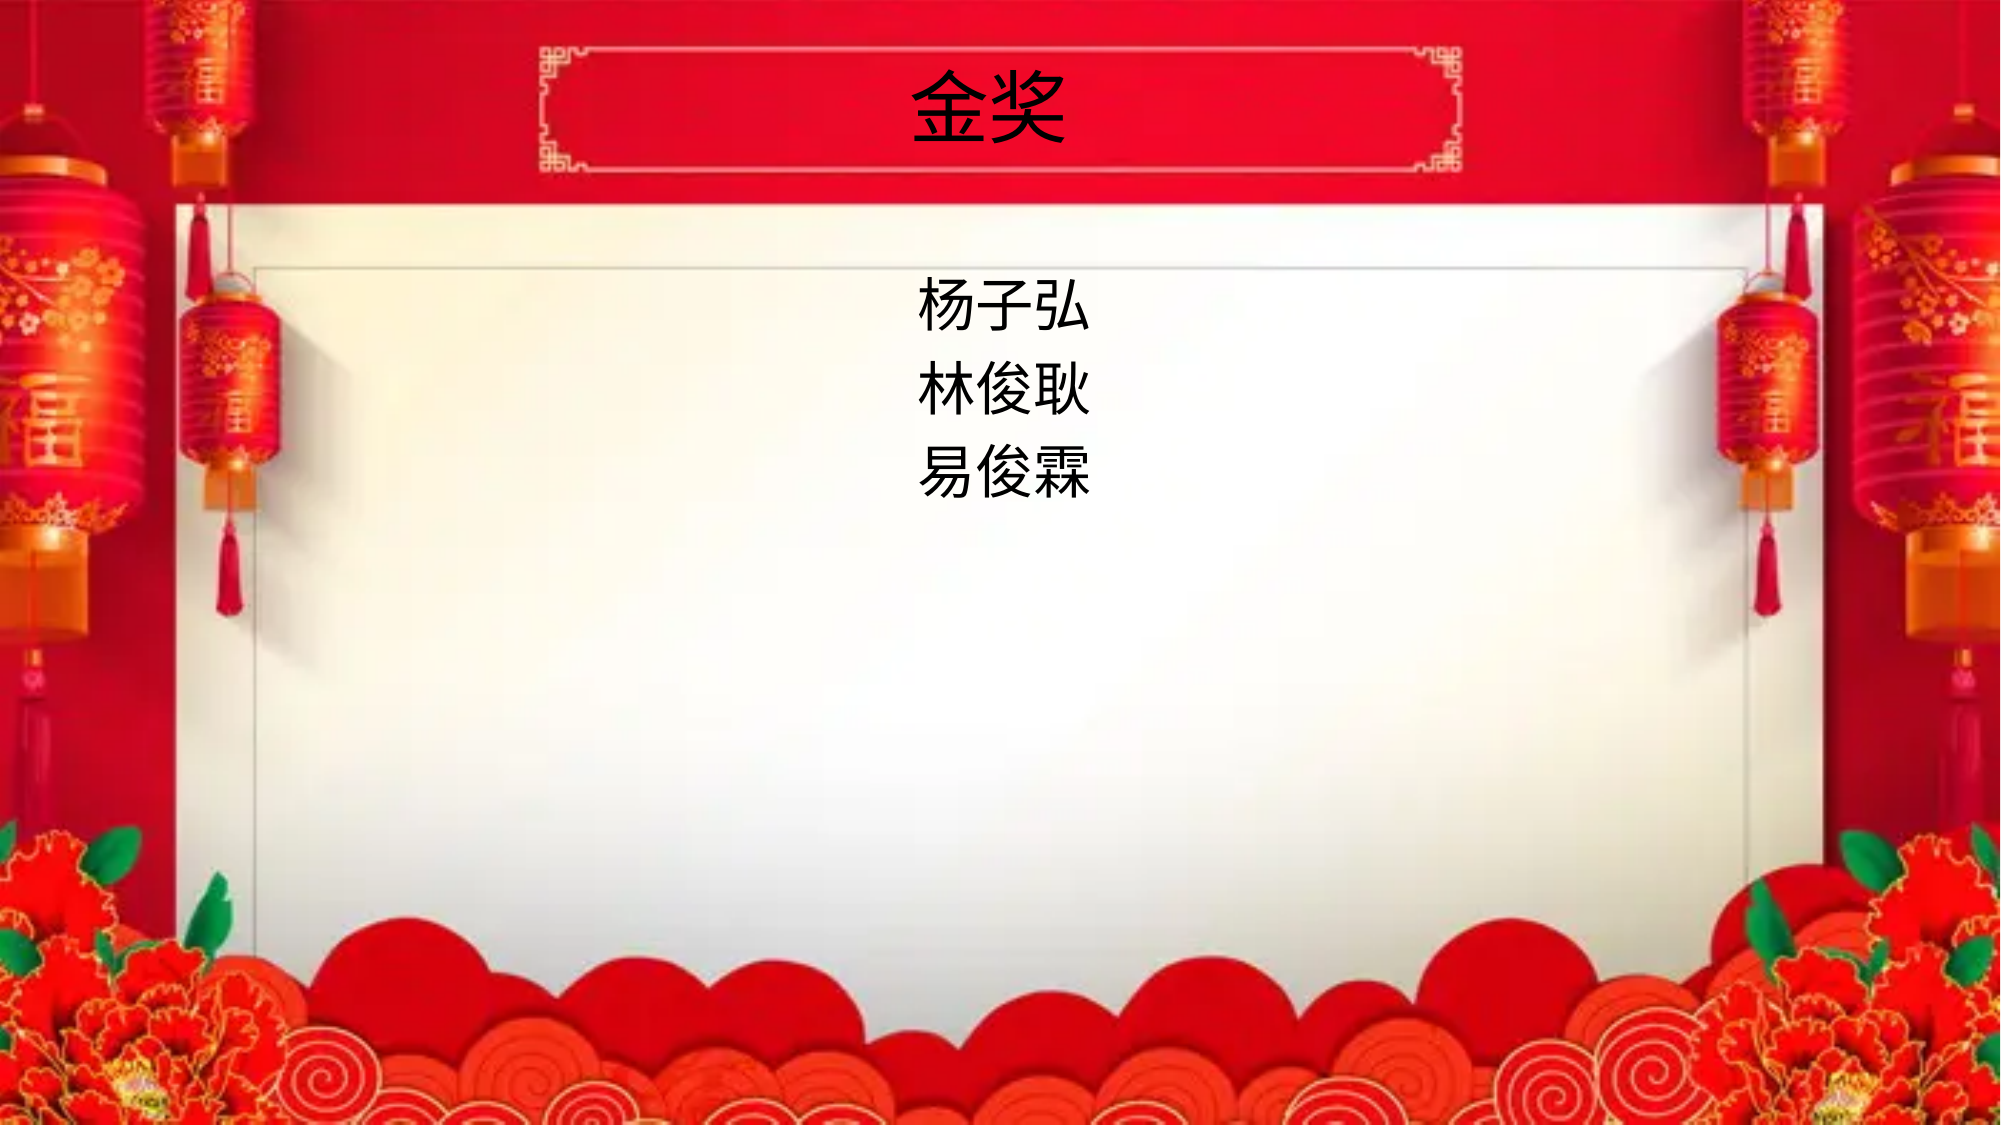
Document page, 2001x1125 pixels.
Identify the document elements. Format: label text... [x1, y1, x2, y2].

picture [0, 0, 2001, 1125]
title 金奖 [894, 28, 1106, 195]
list 杨子弘 林俊耿 易俊霖 [270, 268, 1740, 1014]
